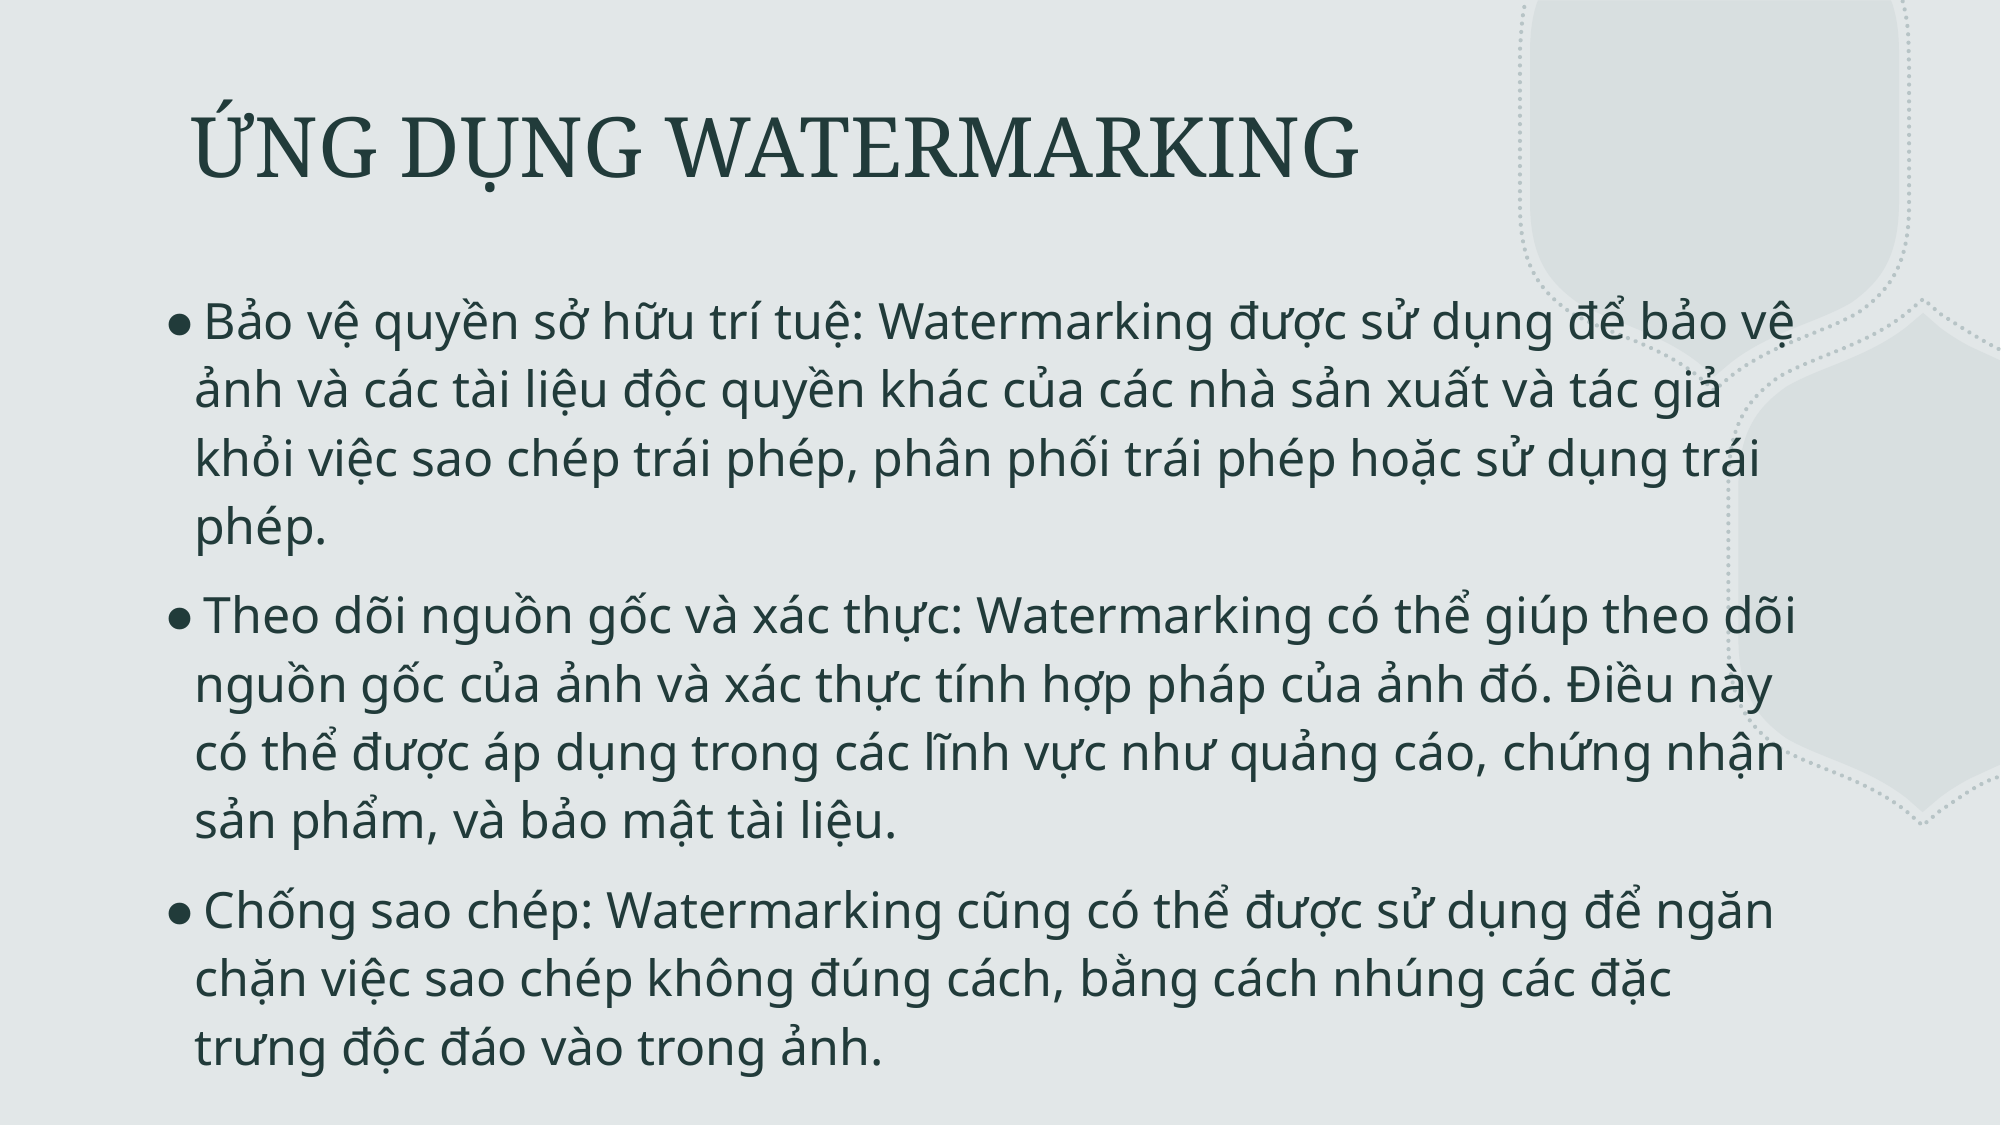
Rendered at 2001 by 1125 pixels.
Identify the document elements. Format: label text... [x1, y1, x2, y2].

list Bảo vệ quyền sở hữu trí tuệ: Watermarking được sử dụng để bảo vệ ảnh và các tài liệu độc quyền khác của các nhà sản xuất và tác giả khỏi việc sao chép trái phép, phân phối trái phép hoặc sử dụng trái phép. Theo dõi nguồn gốc và xác thực: Watermarking có thể giúp theo dõi nguồn gốc của ảnh và xác thực tính hợp pháp của ảnh đó. Điều này có thể được áp dụng trong các lĩnh vực như quảng cáo, chứng nhận sản phẩm, và bảo mật tài liệu. Chống sao chép: Watermarking cũng có thể được sử dụng để ngăn chặn việc sao chép không đúng cách, bằng cách nhúng các đặc trưng độc đáo vào trong ảnh. [138, 263, 1826, 862]
title ỨNG DỤNG WATERMARKING [172, 48, 1662, 224]
